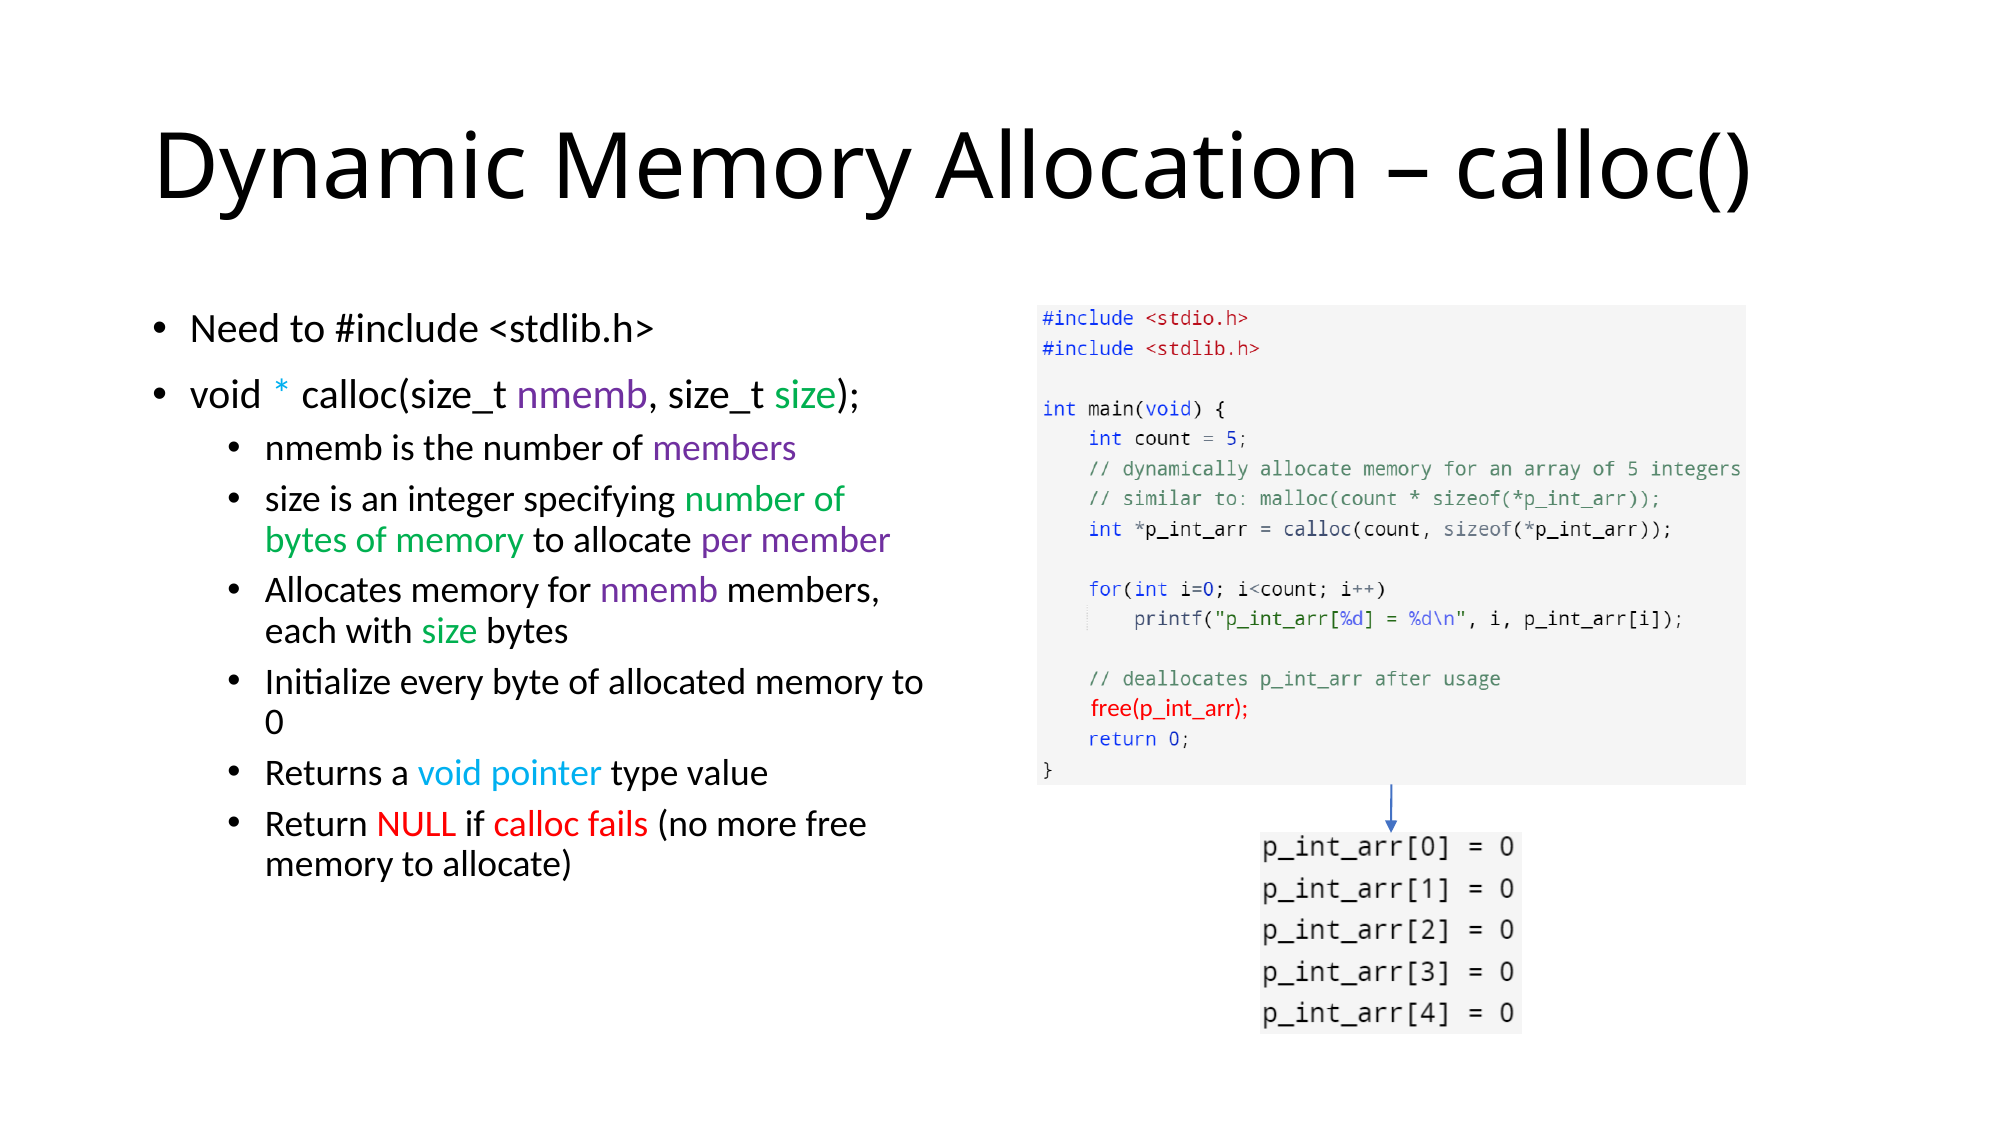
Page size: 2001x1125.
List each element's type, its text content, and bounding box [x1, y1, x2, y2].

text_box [1037, 305, 1746, 1034]
list Need to #include <stdlib.h> void * calloc(size_t nmemb, size_t size); nmemb is the number of members size is an integer specifying number of bytes of memory to allocate per member Allocates memory for nmemb members, each with size bytes Initialize every byte of allocated memory to 0 Returns a void pointer type value Return NULL if calloc fails (no more free memory to allocate) [137, 299, 951, 1014]
title Dynamic Memory Allocation – calloc() [137, 59, 1863, 278]
